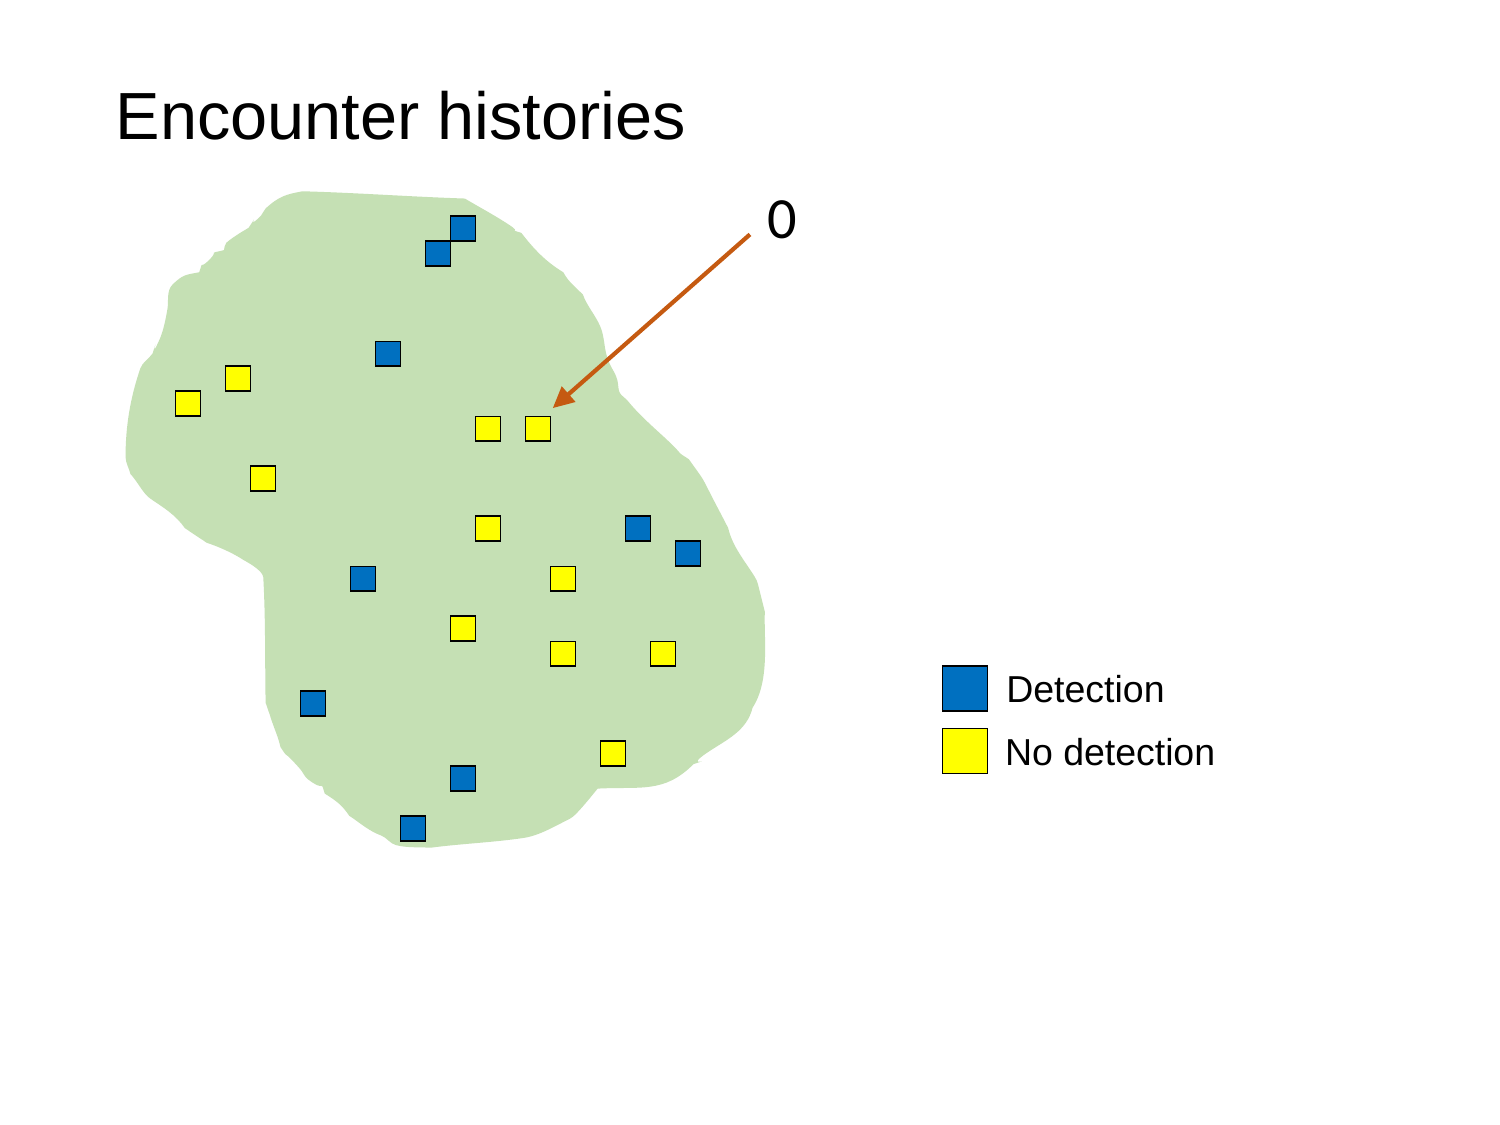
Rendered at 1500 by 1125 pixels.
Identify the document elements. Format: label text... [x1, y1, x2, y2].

text_box [675, 541, 701, 567]
text_box [375, 341, 401, 367]
text_box [300, 691, 326, 717]
text_box [400, 816, 426, 842]
text_box [450, 616, 476, 642]
text_box [225, 366, 251, 392]
text_box [350, 566, 376, 592]
text_box Detection [991, 657, 1180, 718]
text_box [550, 641, 576, 667]
text_box [625, 516, 651, 542]
text_box [450, 216, 476, 242]
text_box Encounter histories [100, 65, 1405, 160]
text_box [125, 191, 766, 848]
text_box [175, 391, 201, 417]
text_box [475, 516, 501, 542]
text_box [600, 741, 626, 767]
text_box 0 [752, 172, 1128, 258]
text_box [475, 416, 501, 442]
text_box [550, 566, 576, 592]
text_box No detection [990, 720, 1231, 781]
text_box [450, 766, 476, 792]
text_box [552, 234, 751, 408]
text_box [250, 466, 276, 492]
text_box [942, 728, 988, 774]
text_box [650, 641, 676, 667]
text_box [525, 416, 551, 442]
text_box [425, 241, 451, 267]
text_box [942, 666, 988, 712]
